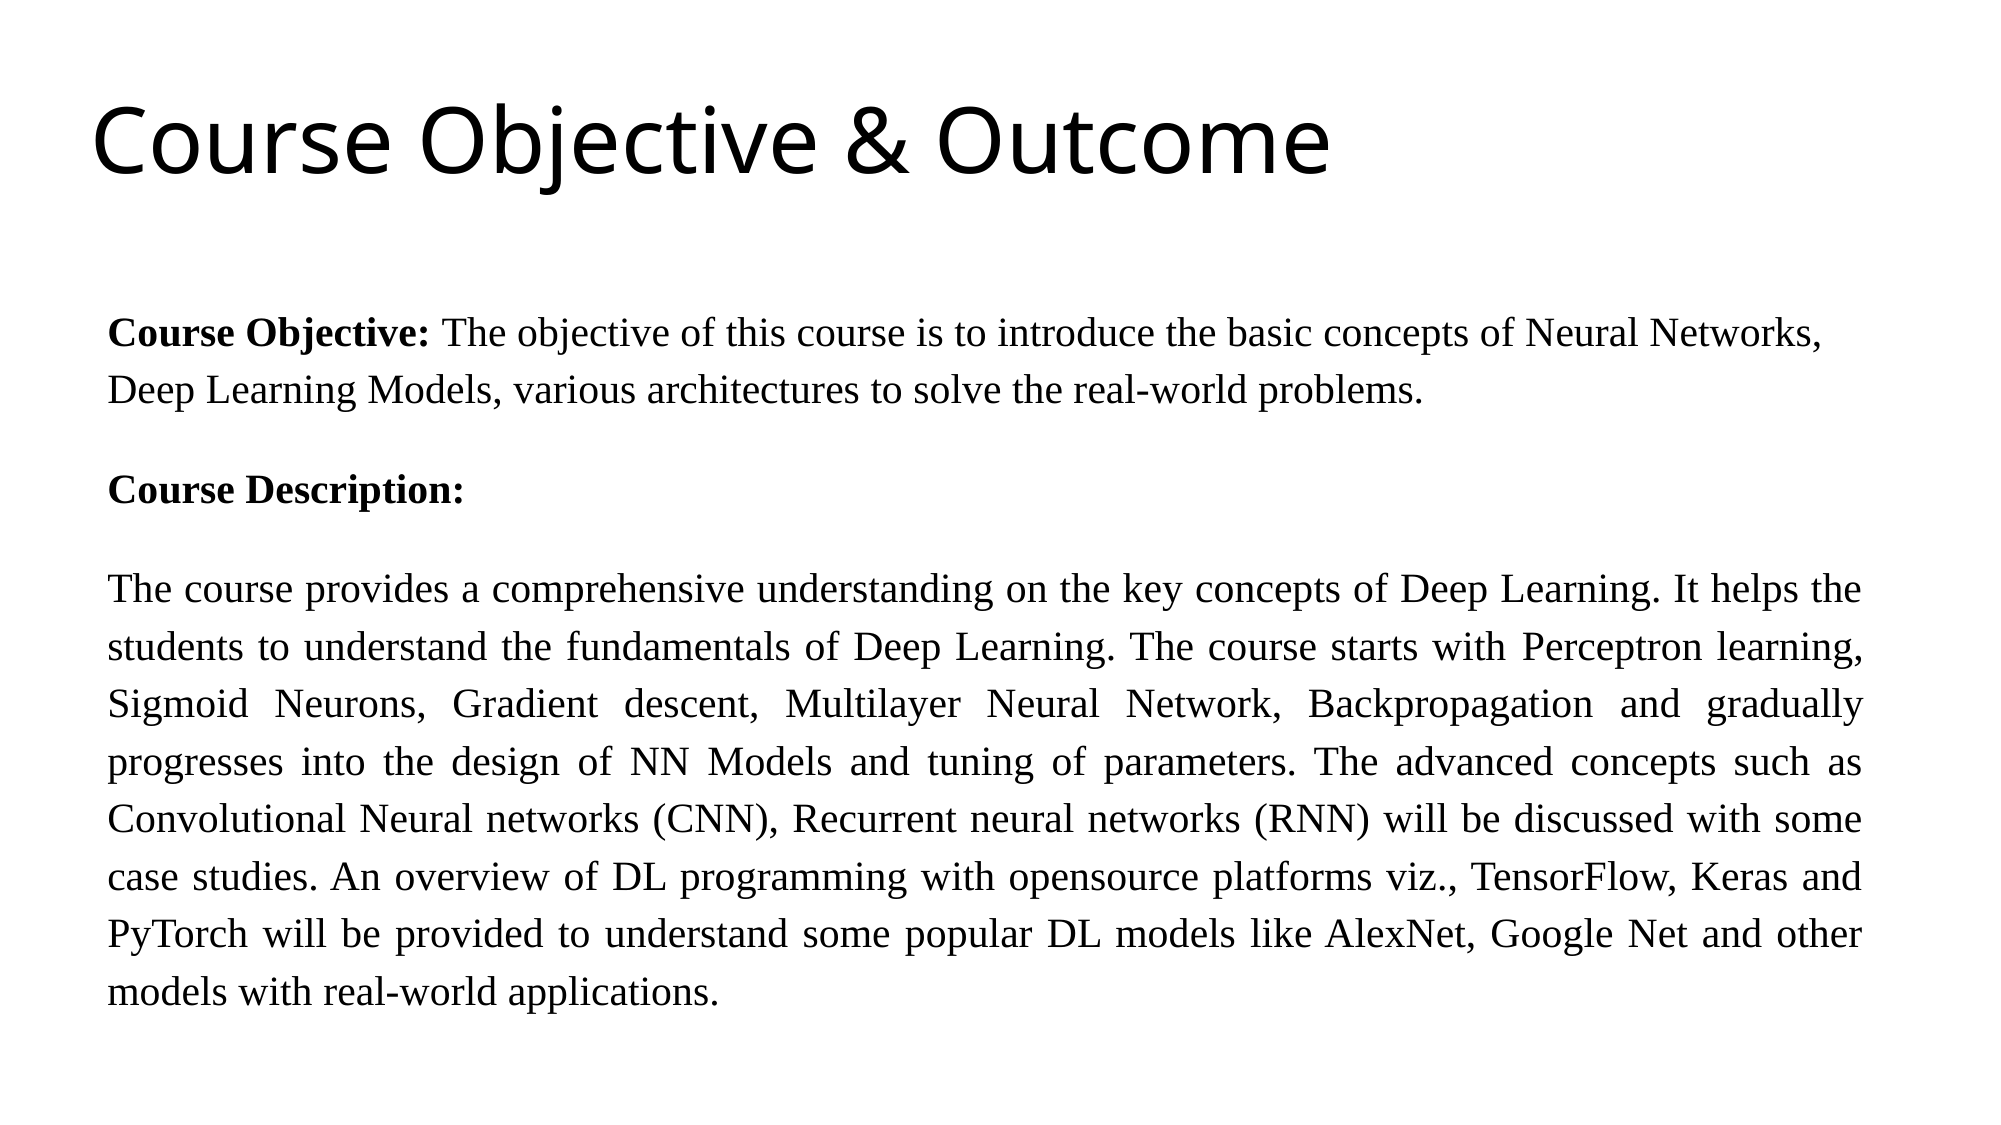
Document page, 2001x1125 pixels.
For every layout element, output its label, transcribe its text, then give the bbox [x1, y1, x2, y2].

list Course Objective: The objective of this course is to introduce the basic concepts of Neural Networks, Deep Learning Models, various architectures to solve the real-world problems. Course Description: The course provides a comprehensive understanding on the key concepts of Deep Learning. It helps the students to understand the fundamentals of Deep Learning. The course starts with Perceptron learning, Sigmoid Neurons, Gradient descent, Multilayer Neural Network, Backpropagation and gradually progresses into the design of NN Models and tuning of parameters. The advanced concepts such as Convolutional Neural networks (CNN), Recurrent neural networks (RNN) will be discussed with some case studies. An overview of DL programming with opensource platforms viz., TensorFlow, Keras and PyTorch will be provided to understand some popular DL models like AlexNet, Google Net and other models with real-world applications. [92, 289, 1880, 1058]
title Course Objective & Outcome [75, 66, 1801, 221]
